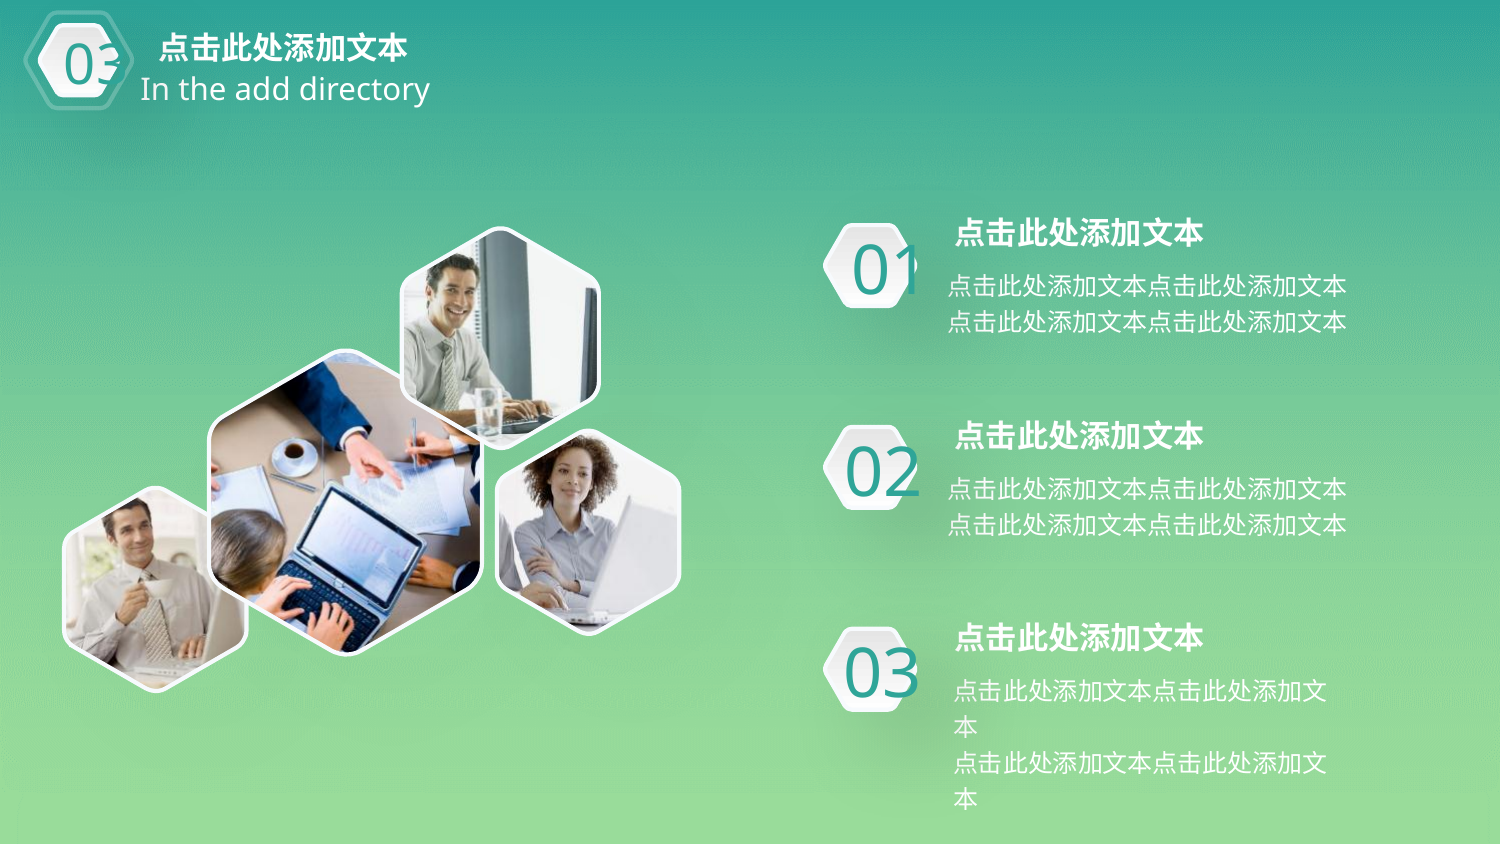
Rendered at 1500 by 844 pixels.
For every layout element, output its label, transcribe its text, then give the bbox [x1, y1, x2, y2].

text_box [64, 487, 247, 692]
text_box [208, 350, 482, 655]
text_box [25, 12, 143, 109]
text_box 点击此处添加文本点击此处添加文本 点击此处添加文本点击此处添加文本 [966, 257, 1500, 344]
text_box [825, 621, 937, 721]
text_box 点击此处添加文本 [939, 408, 1220, 460]
text_box In the add directory [177, 61, 446, 114]
text_box 点击此处添加文本点击此处添加文本 点击此处添加文本点击此处添加文本 [938, 662, 1365, 821]
text_box 点击此处添加文本 [939, 206, 1220, 257]
text_box 点击此处添加文本 [144, 20, 424, 61]
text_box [825, 218, 945, 317]
picture [0, 0, 1500, 844]
text_box 点击此处添加文本点击此处添加文本 点击此处添加文本点击此处添加文本 [963, 460, 1500, 547]
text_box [400, 228, 599, 449]
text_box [825, 420, 938, 519]
text_box 点击此处添加文本 [939, 610, 1220, 662]
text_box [496, 430, 680, 634]
